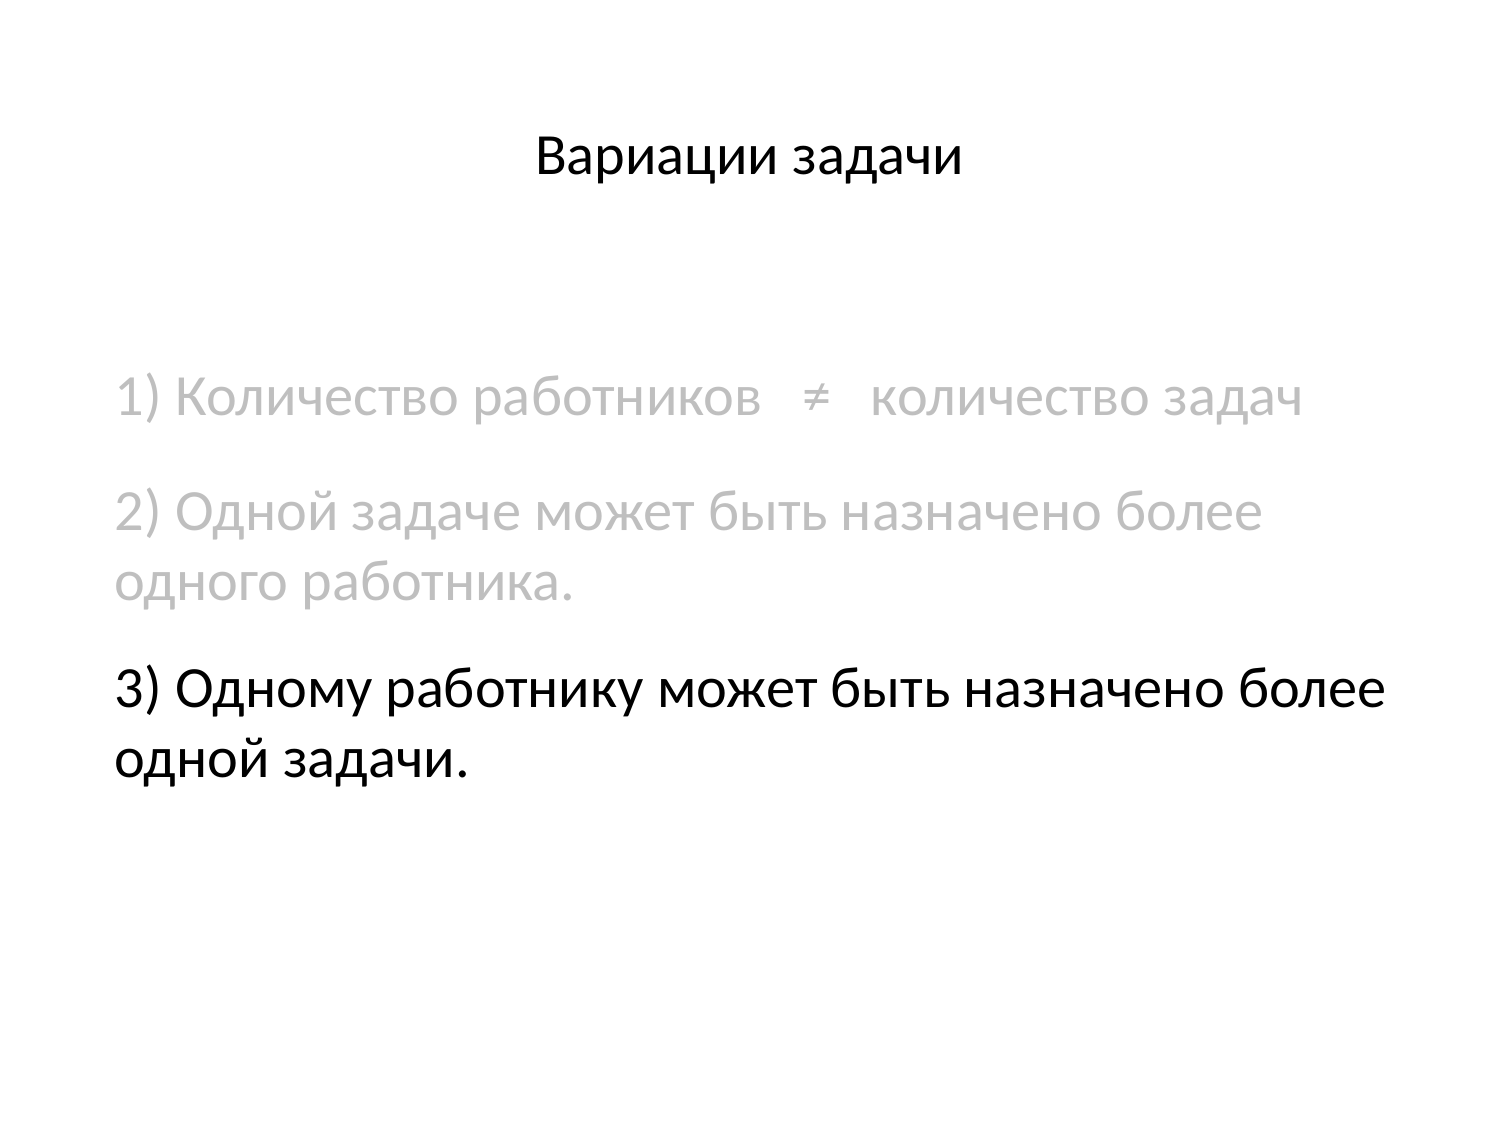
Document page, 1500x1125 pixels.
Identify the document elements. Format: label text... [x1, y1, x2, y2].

text_box 2) Одной задаче может быть назначено более одного работника. [100, 464, 1424, 620]
text_box 3) Одному работнику может быть назначено более одной задачи. [100, 642, 1424, 797]
text_box 1) Количество работников ≠ количество задач [100, 349, 1424, 435]
text_box Вариации задачи [112, 30, 1388, 273]
